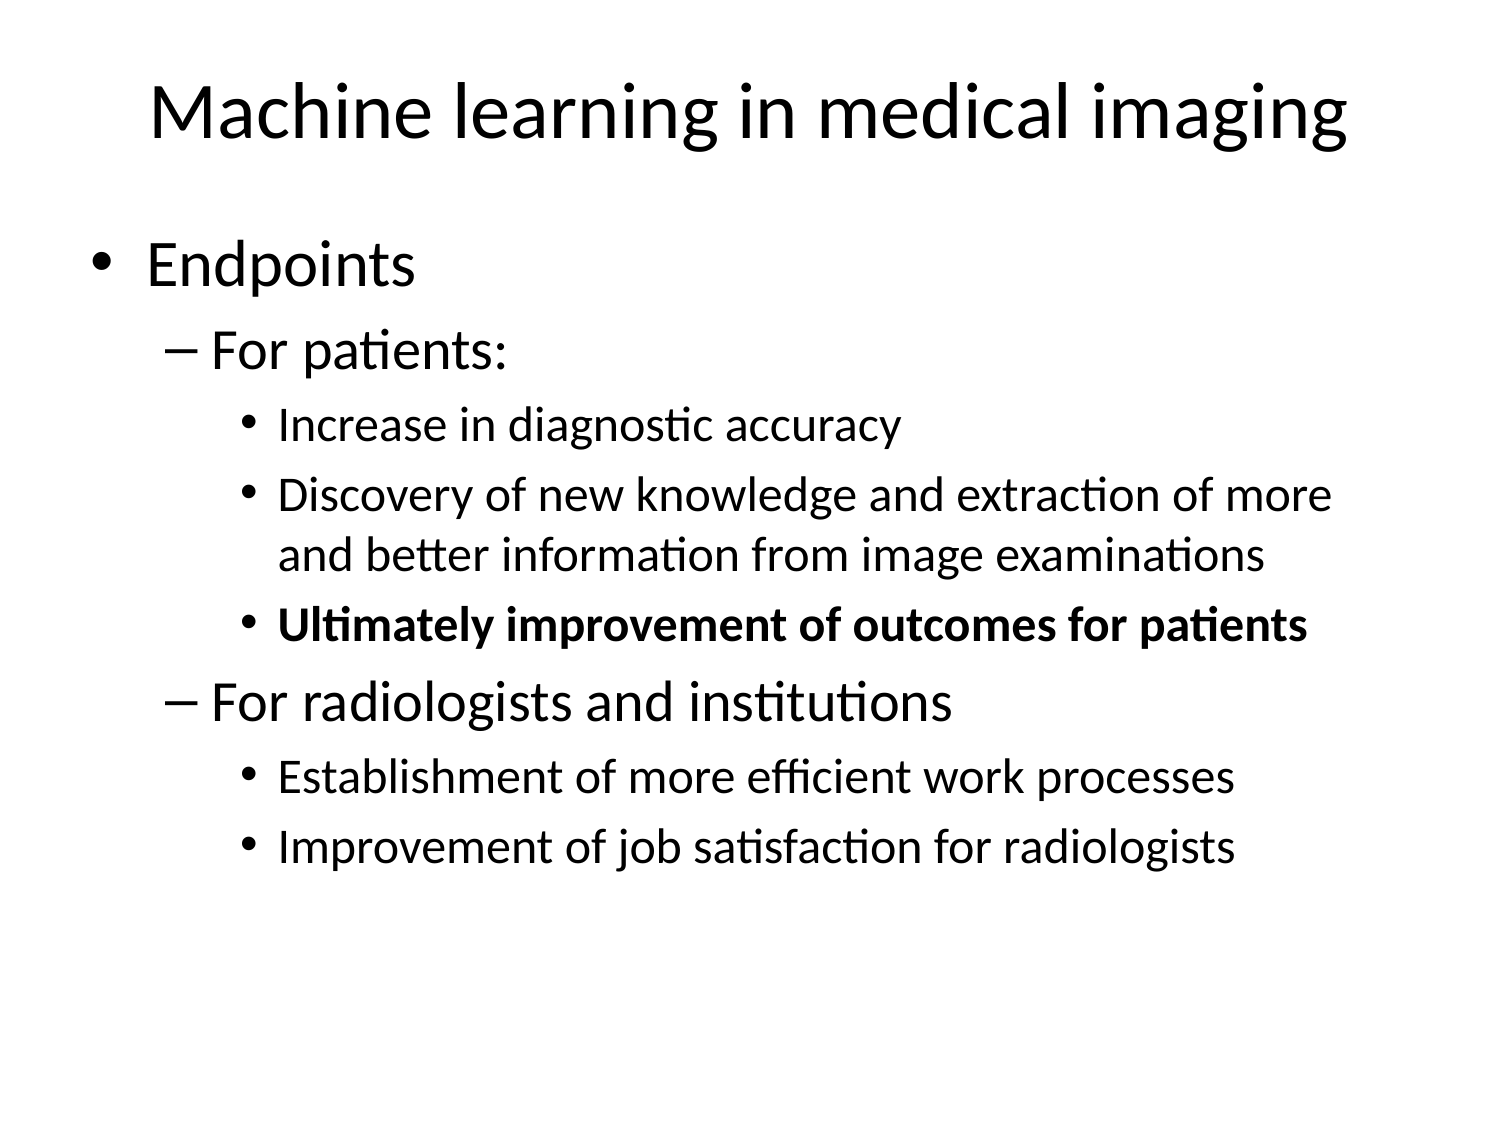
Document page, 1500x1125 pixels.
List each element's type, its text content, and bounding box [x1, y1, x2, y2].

list Endpoints For patients: Increase in diagnostic accuracy Discovery of new knowledge and extraction of more and better information from image examinations Ultimately improvement of outcomes for patients For radiologists and institutions Establishment of more efficient work processes Improvement of job satisfaction for radiologists [75, 212, 1425, 1075]
title Machine learning in medical imaging [75, 12, 1425, 200]
